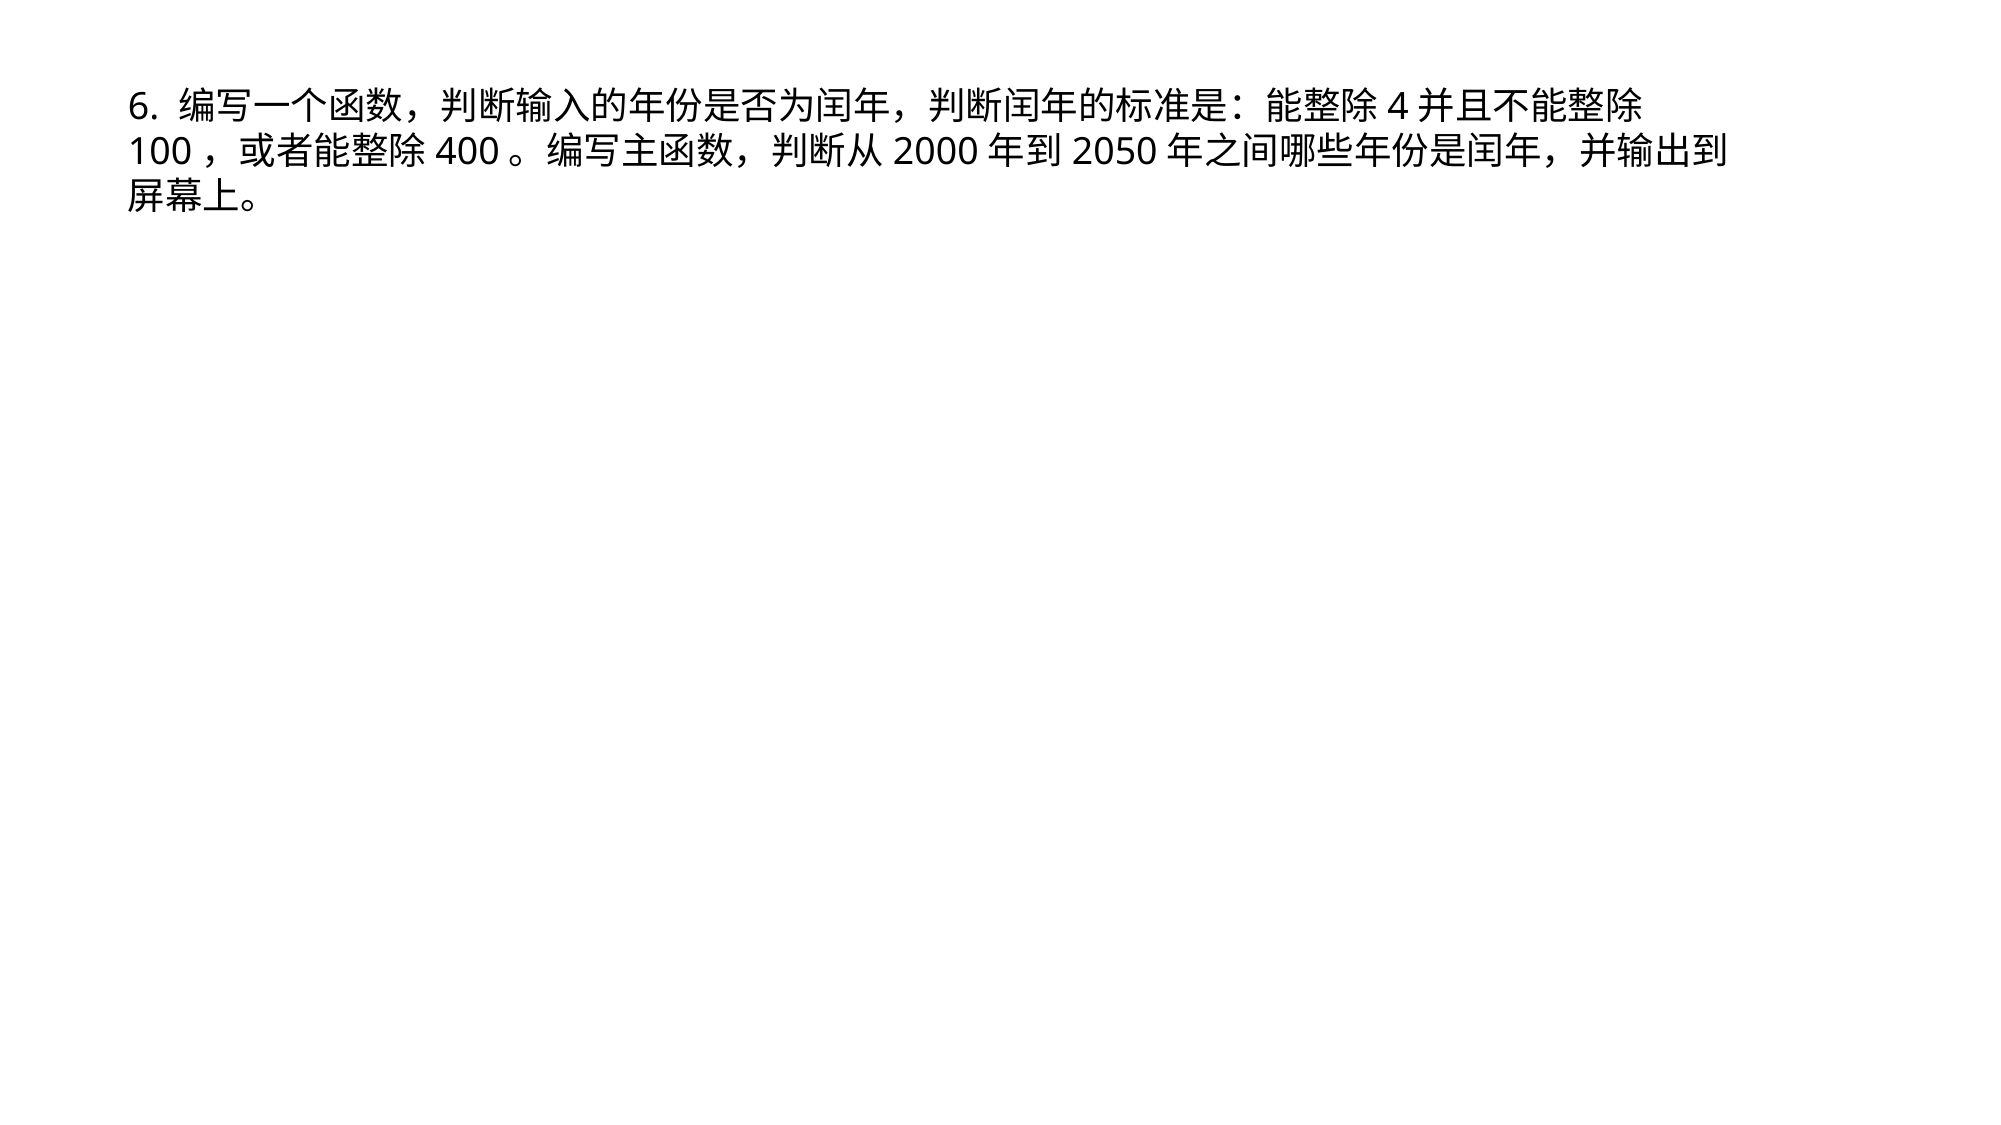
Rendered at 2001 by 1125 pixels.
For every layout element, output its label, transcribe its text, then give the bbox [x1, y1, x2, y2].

text_box 6. 编写一个函数，判断输入的年份是否为闰年，判断闰年的标准是：能整除4并且不能整除100，或者能整除400。编写主函数，判断从2000年到2050年之间哪些年份是闰年，并输出到屏幕上。 [113, 74, 1765, 225]
